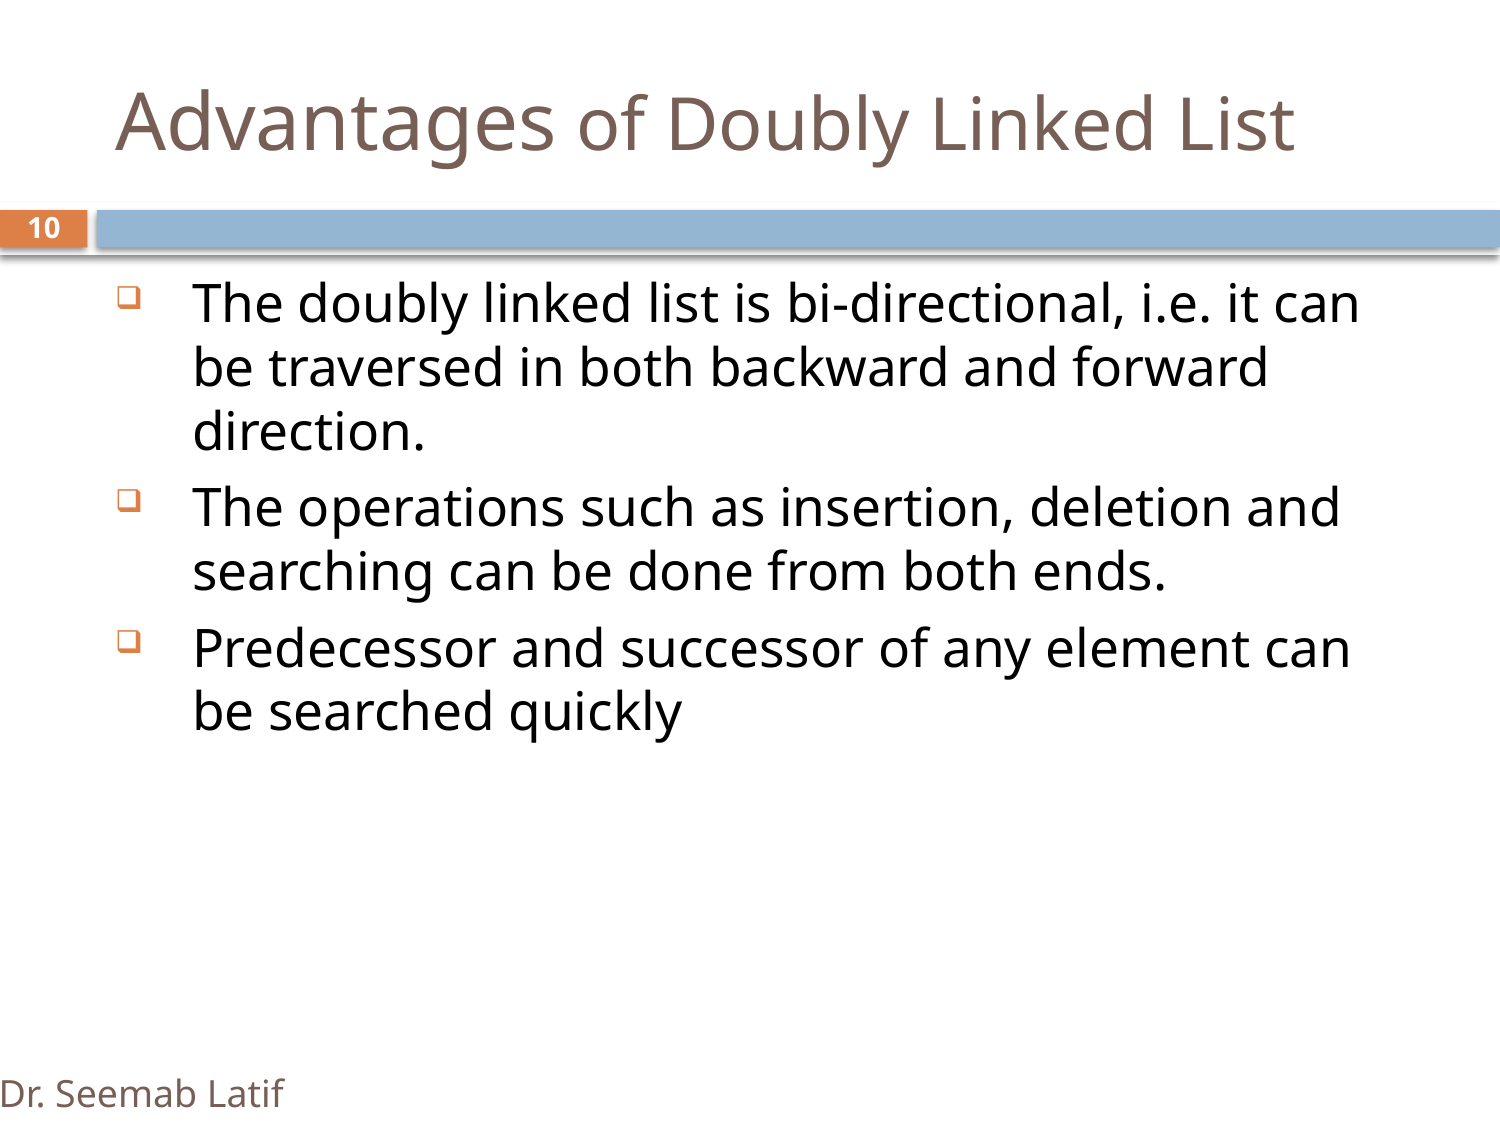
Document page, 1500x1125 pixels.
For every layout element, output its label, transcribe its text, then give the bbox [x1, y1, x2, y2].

list The doubly linked list is bi-directional, i.e. it can be traversed in both backward and forward direction. The operations such as insertion, deletion and searching can be done from both ends. Predecessor and successor of any element can be searched quickly [100, 262, 1438, 750]
slide_number 10 [0, 208, 88, 249]
title Advantages of Doubly Linked List [100, 37, 1438, 200]
